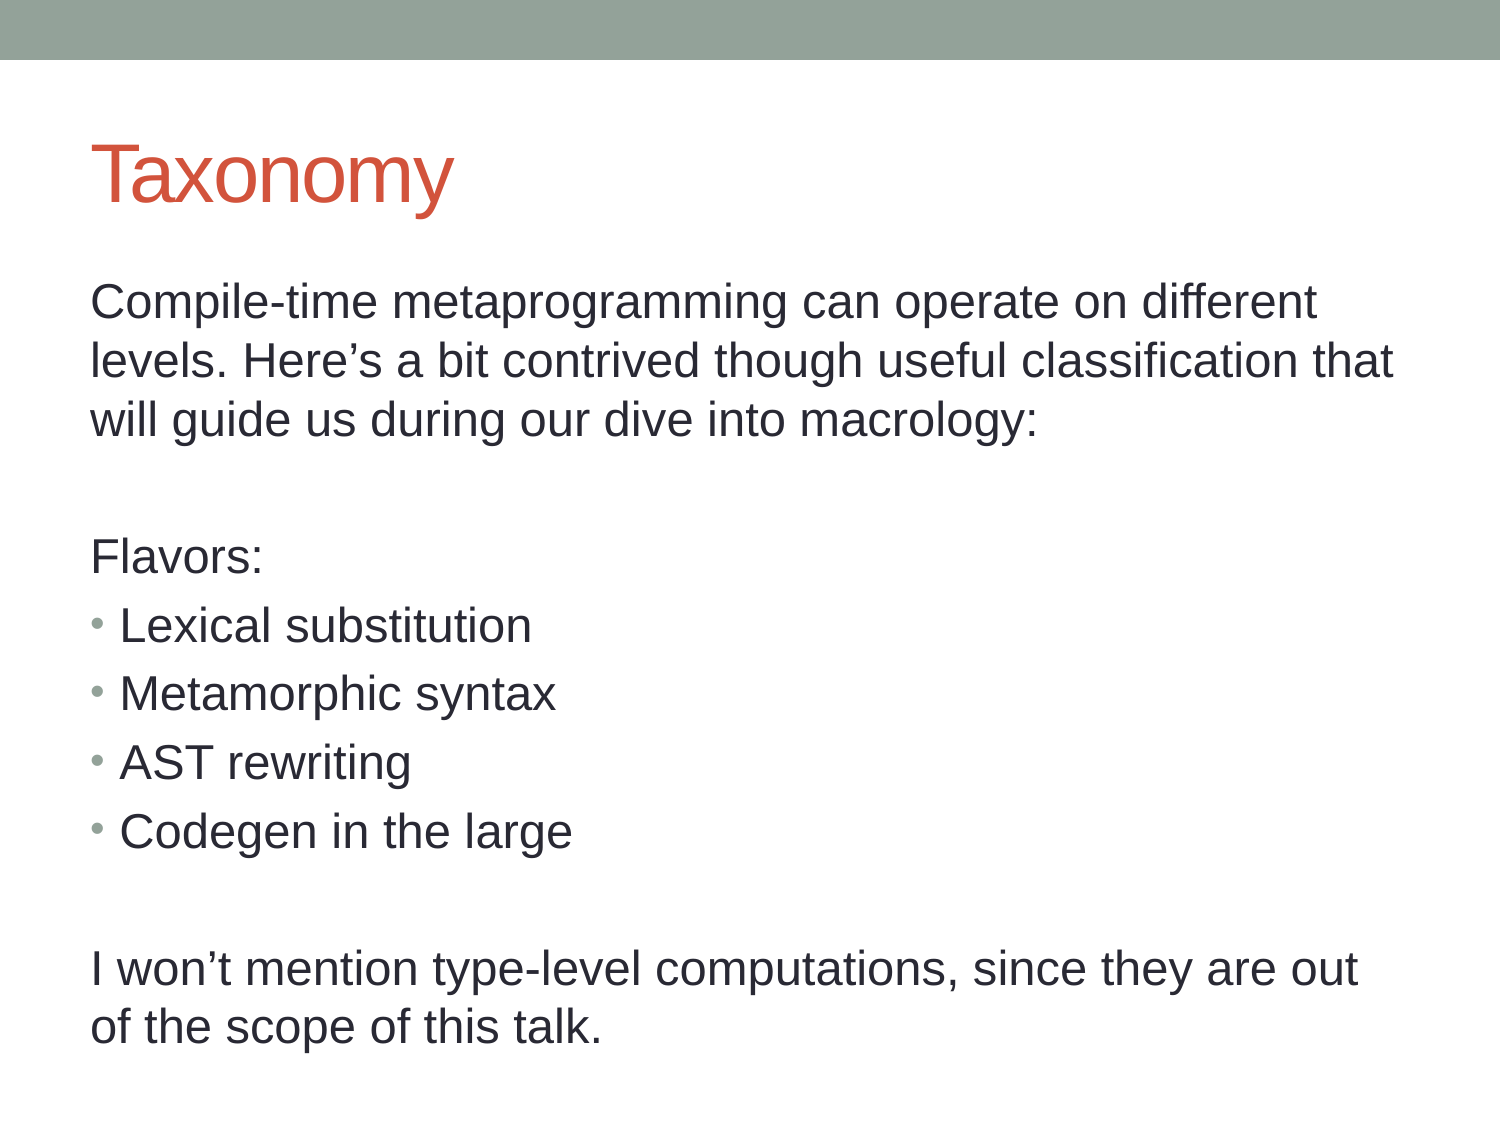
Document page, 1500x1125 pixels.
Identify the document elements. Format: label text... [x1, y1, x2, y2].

title Taxonomy [75, 87, 1425, 250]
list Compile-time metaprogramming can operate on different levels. Here’s a bit contrived though useful classification that will guide us during our dive into macrology: Flavors: Lexical substitution Metamorphic syntax AST rewriting Codegen in the large I won’t mention type-level computations, since they are out of the scope of this talk. [75, 262, 1425, 1063]
